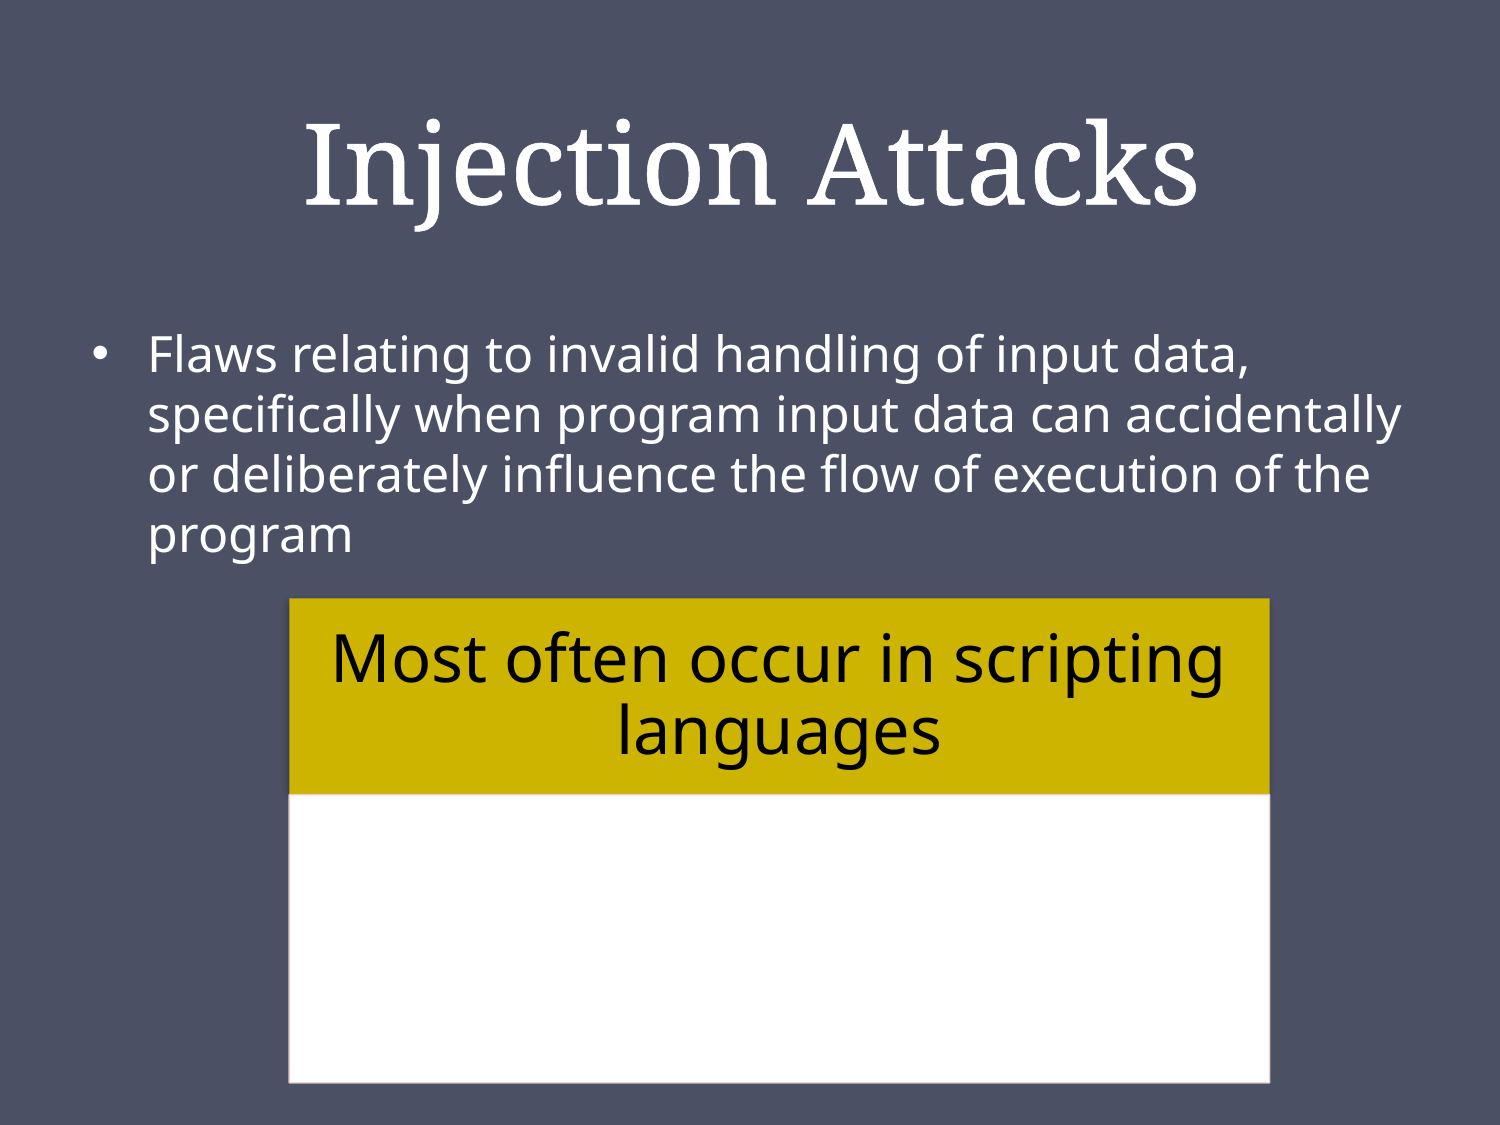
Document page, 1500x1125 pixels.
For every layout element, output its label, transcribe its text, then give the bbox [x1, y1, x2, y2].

title Injection Attacks [76, 0, 1427, 235]
list Flaws relating to invalid handling of input data, specifically when program input data can accidentally or deliberately influence the flow of execution of the program [76, 314, 1427, 652]
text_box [288, 597, 1270, 1084]
